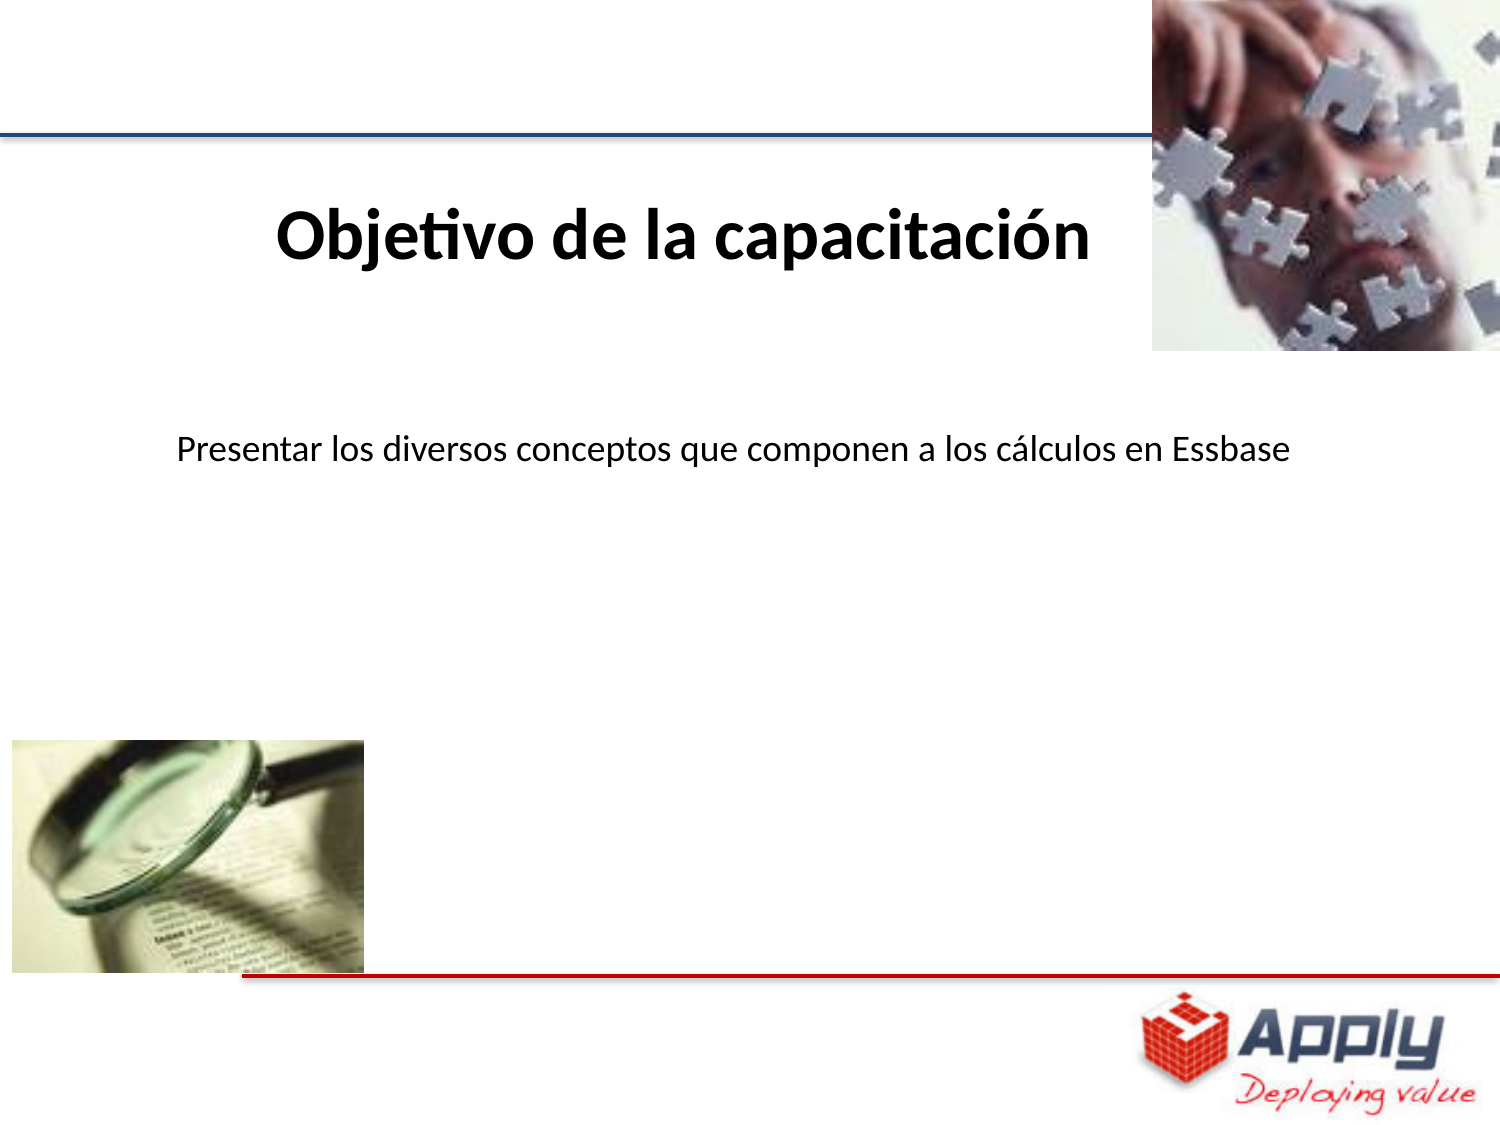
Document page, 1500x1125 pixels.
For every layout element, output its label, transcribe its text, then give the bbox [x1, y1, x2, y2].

text_box [99, 168, 1146, 267]
picture [1151, 0, 1500, 352]
text_box Presentar los diversos conceptos que componen a los cálculos en Essbase [70, 326, 1399, 597]
picture [12, 740, 364, 973]
picture [1110, 986, 1500, 1125]
text_box Objetivo de la capacitación [257, 178, 1111, 282]
